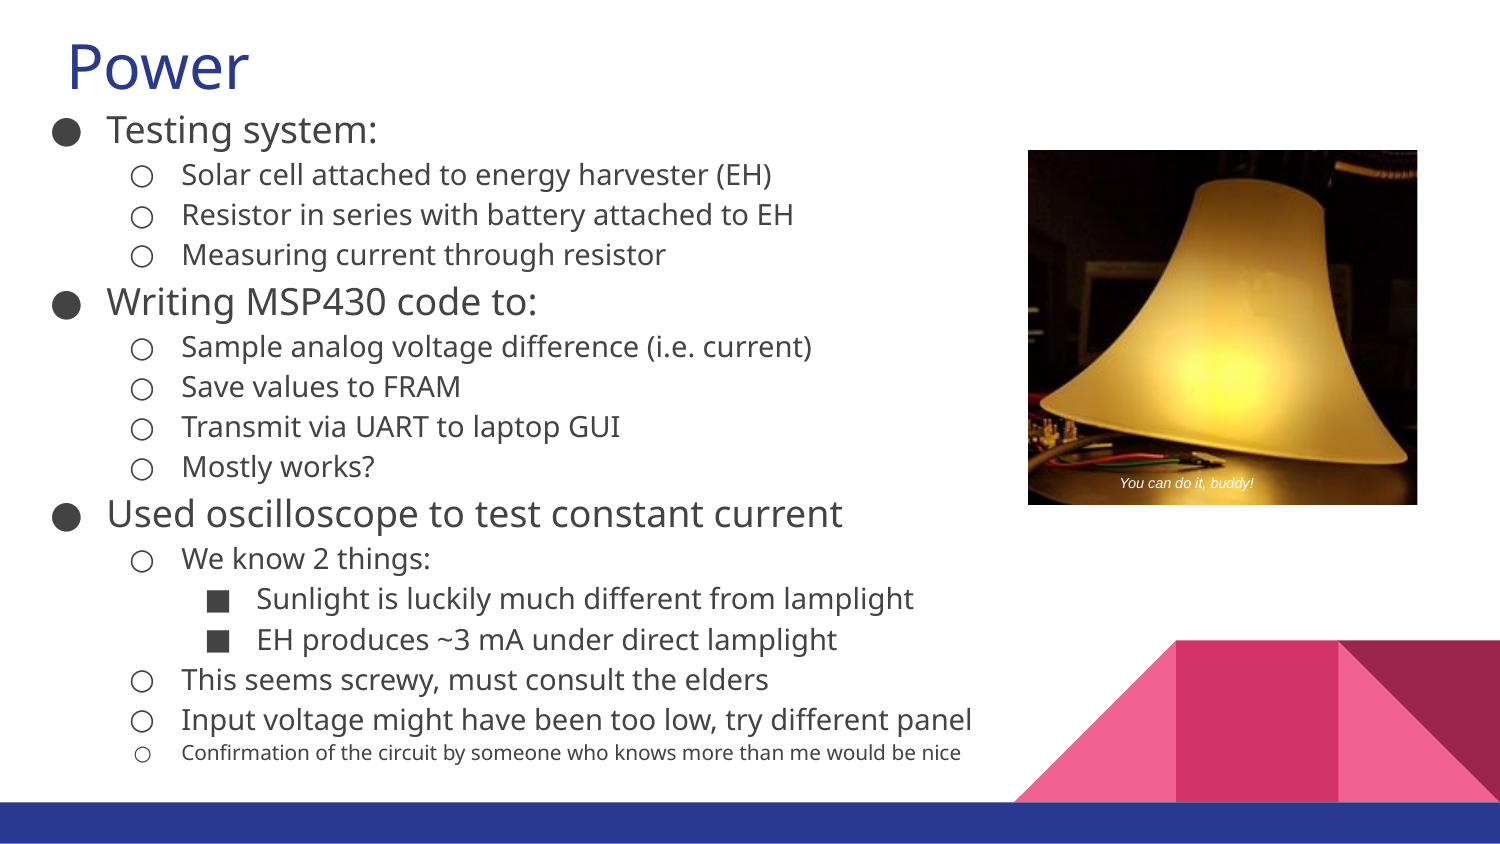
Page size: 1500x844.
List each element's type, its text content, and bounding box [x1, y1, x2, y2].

list Testing system: Solar cell attached to energy harvester (EH) Resistor in series with battery attached to EH Measuring current through resistor Writing MSP430 code to: Sample analog voltage difference (i.e. current) Save values to FRAM Transmit via UART to laptop GUI Mostly works? Used oscilloscope to test constant current We know 2 things: Sunlight is luckily much different from lamplight EH produces ~3 mA under direct lamplight This seems screwy, must consult the elders Input voltage might have been too low, try different panel Confirmation of the circuit by someone who knows more than me would be nice [16, 84, 1430, 796]
picture [1027, 149, 1418, 505]
title Power [51, 11, 1449, 112]
